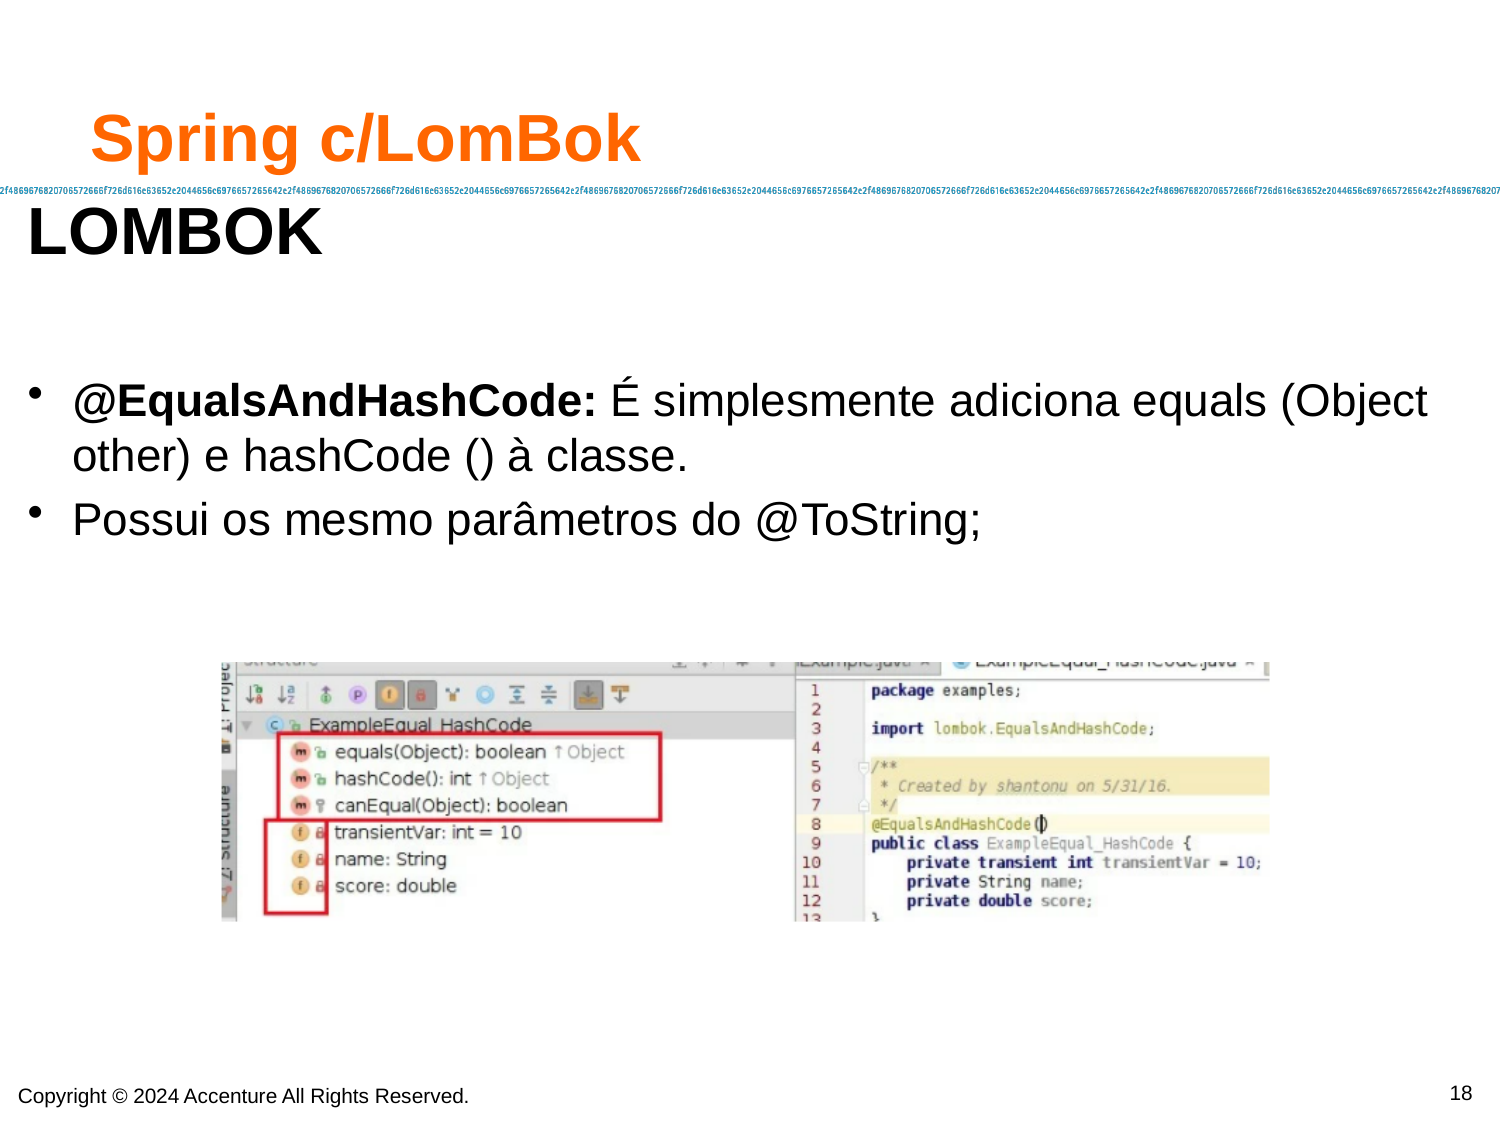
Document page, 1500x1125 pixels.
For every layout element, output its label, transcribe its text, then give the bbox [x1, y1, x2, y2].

list LOMBOK @EqualsAndHashCode: É simplesmente adiciona equals (Object other) e hashCode () à classe. Possui os mesmo parâmetros do @ToString; [12, 180, 1488, 1077]
text_box [26, 212, 1462, 342]
picture [218, 662, 1282, 944]
title Spring c/LomBok [74, 32, 1413, 180]
slide_number 18 [1137, 1046, 1488, 1125]
picture [1488, 186, 1500, 194]
picture [0, 186, 12, 194]
